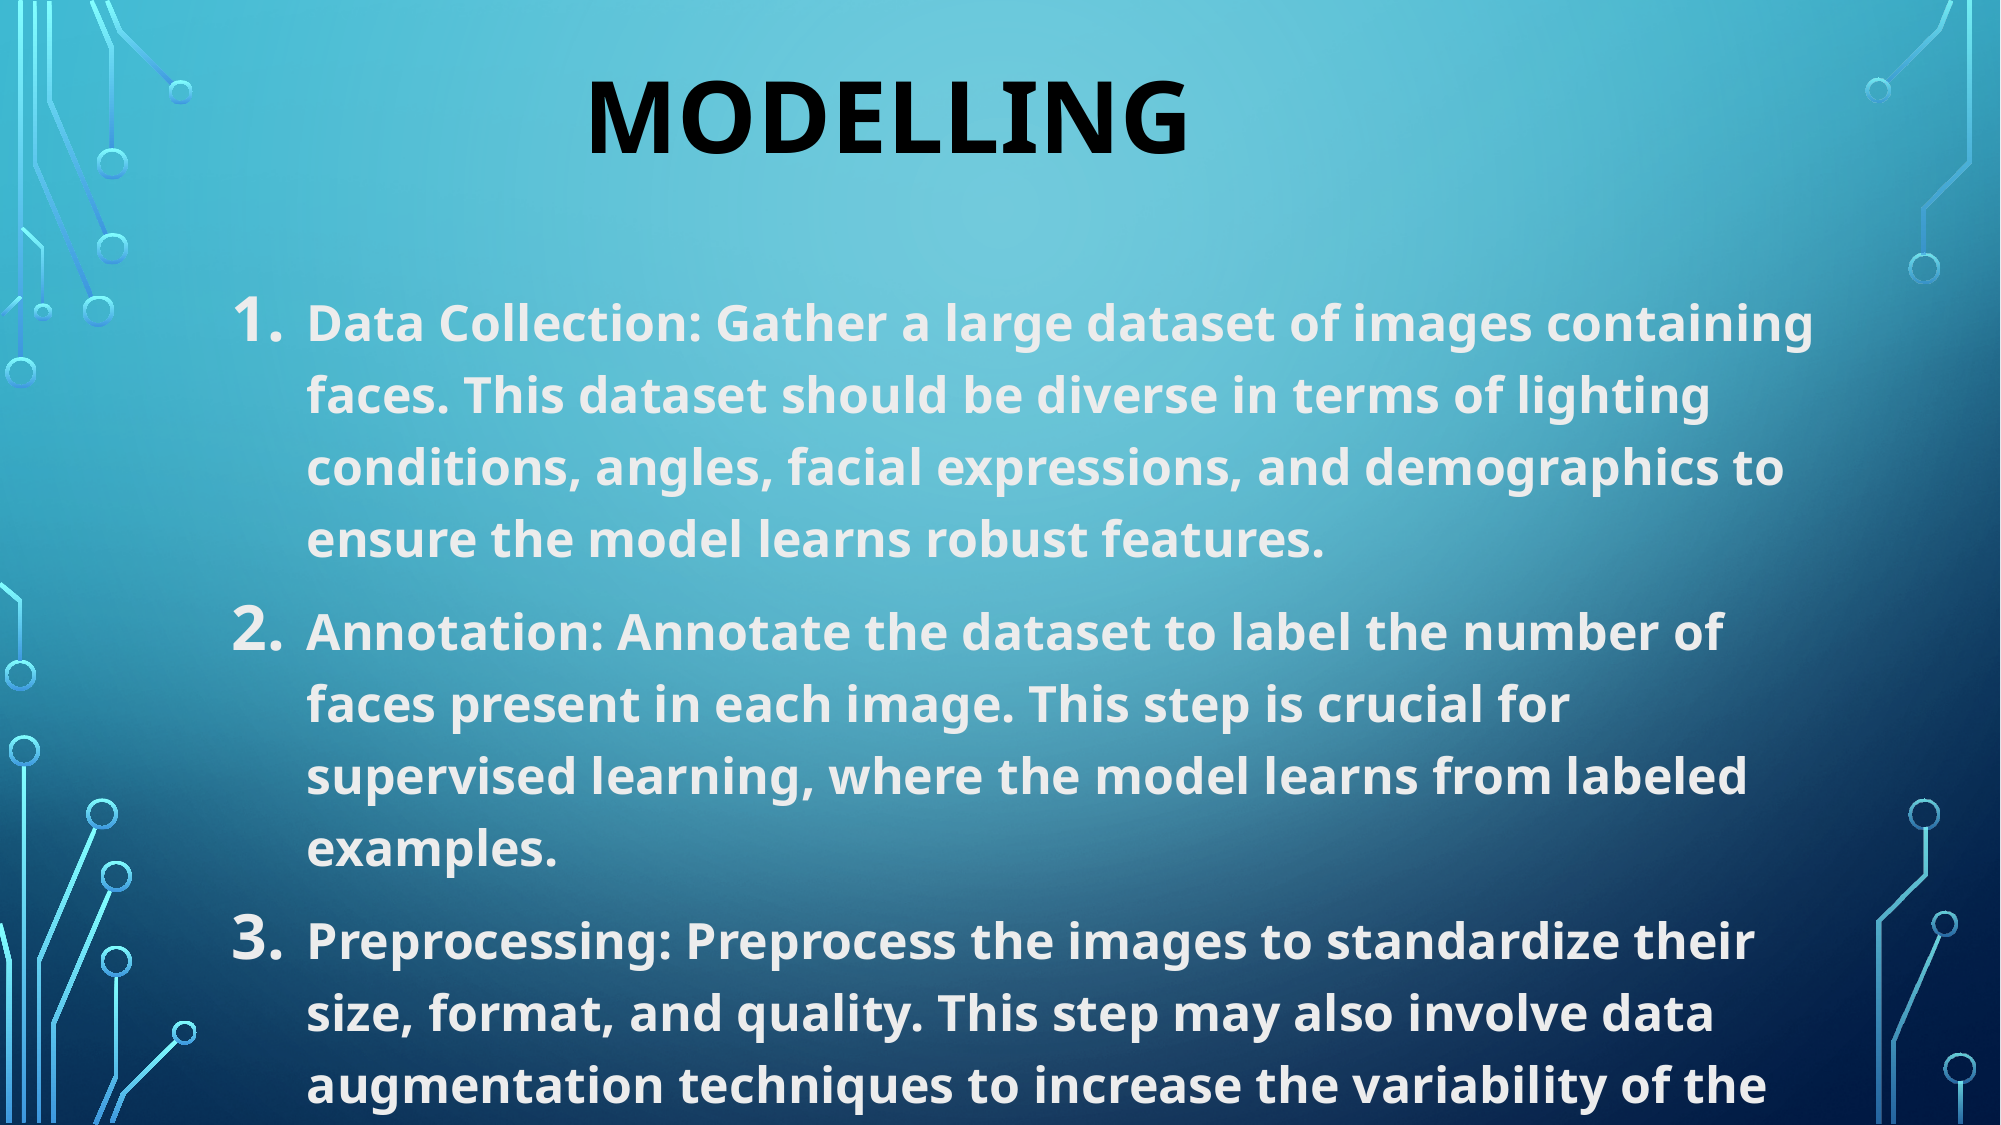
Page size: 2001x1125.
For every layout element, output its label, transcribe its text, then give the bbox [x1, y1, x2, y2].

title Modelling [568, 0, 1649, 243]
list Data Collection: Gather a large dataset of images containing faces. This dataset should be diverse in terms of lighting conditions, angles, facial expressions, and demographics to ensure the model learns robust features. Annotation: Annotate the dataset to label the number of faces present in each image. This step is crucial for supervised learning, where the model learns from labeled examples. Preprocessing: Preprocess the images to standardize their size, format, and quality. This step may also involve data augmentation techniques to increase the variability of the dataset. [216, 272, 1842, 853]
